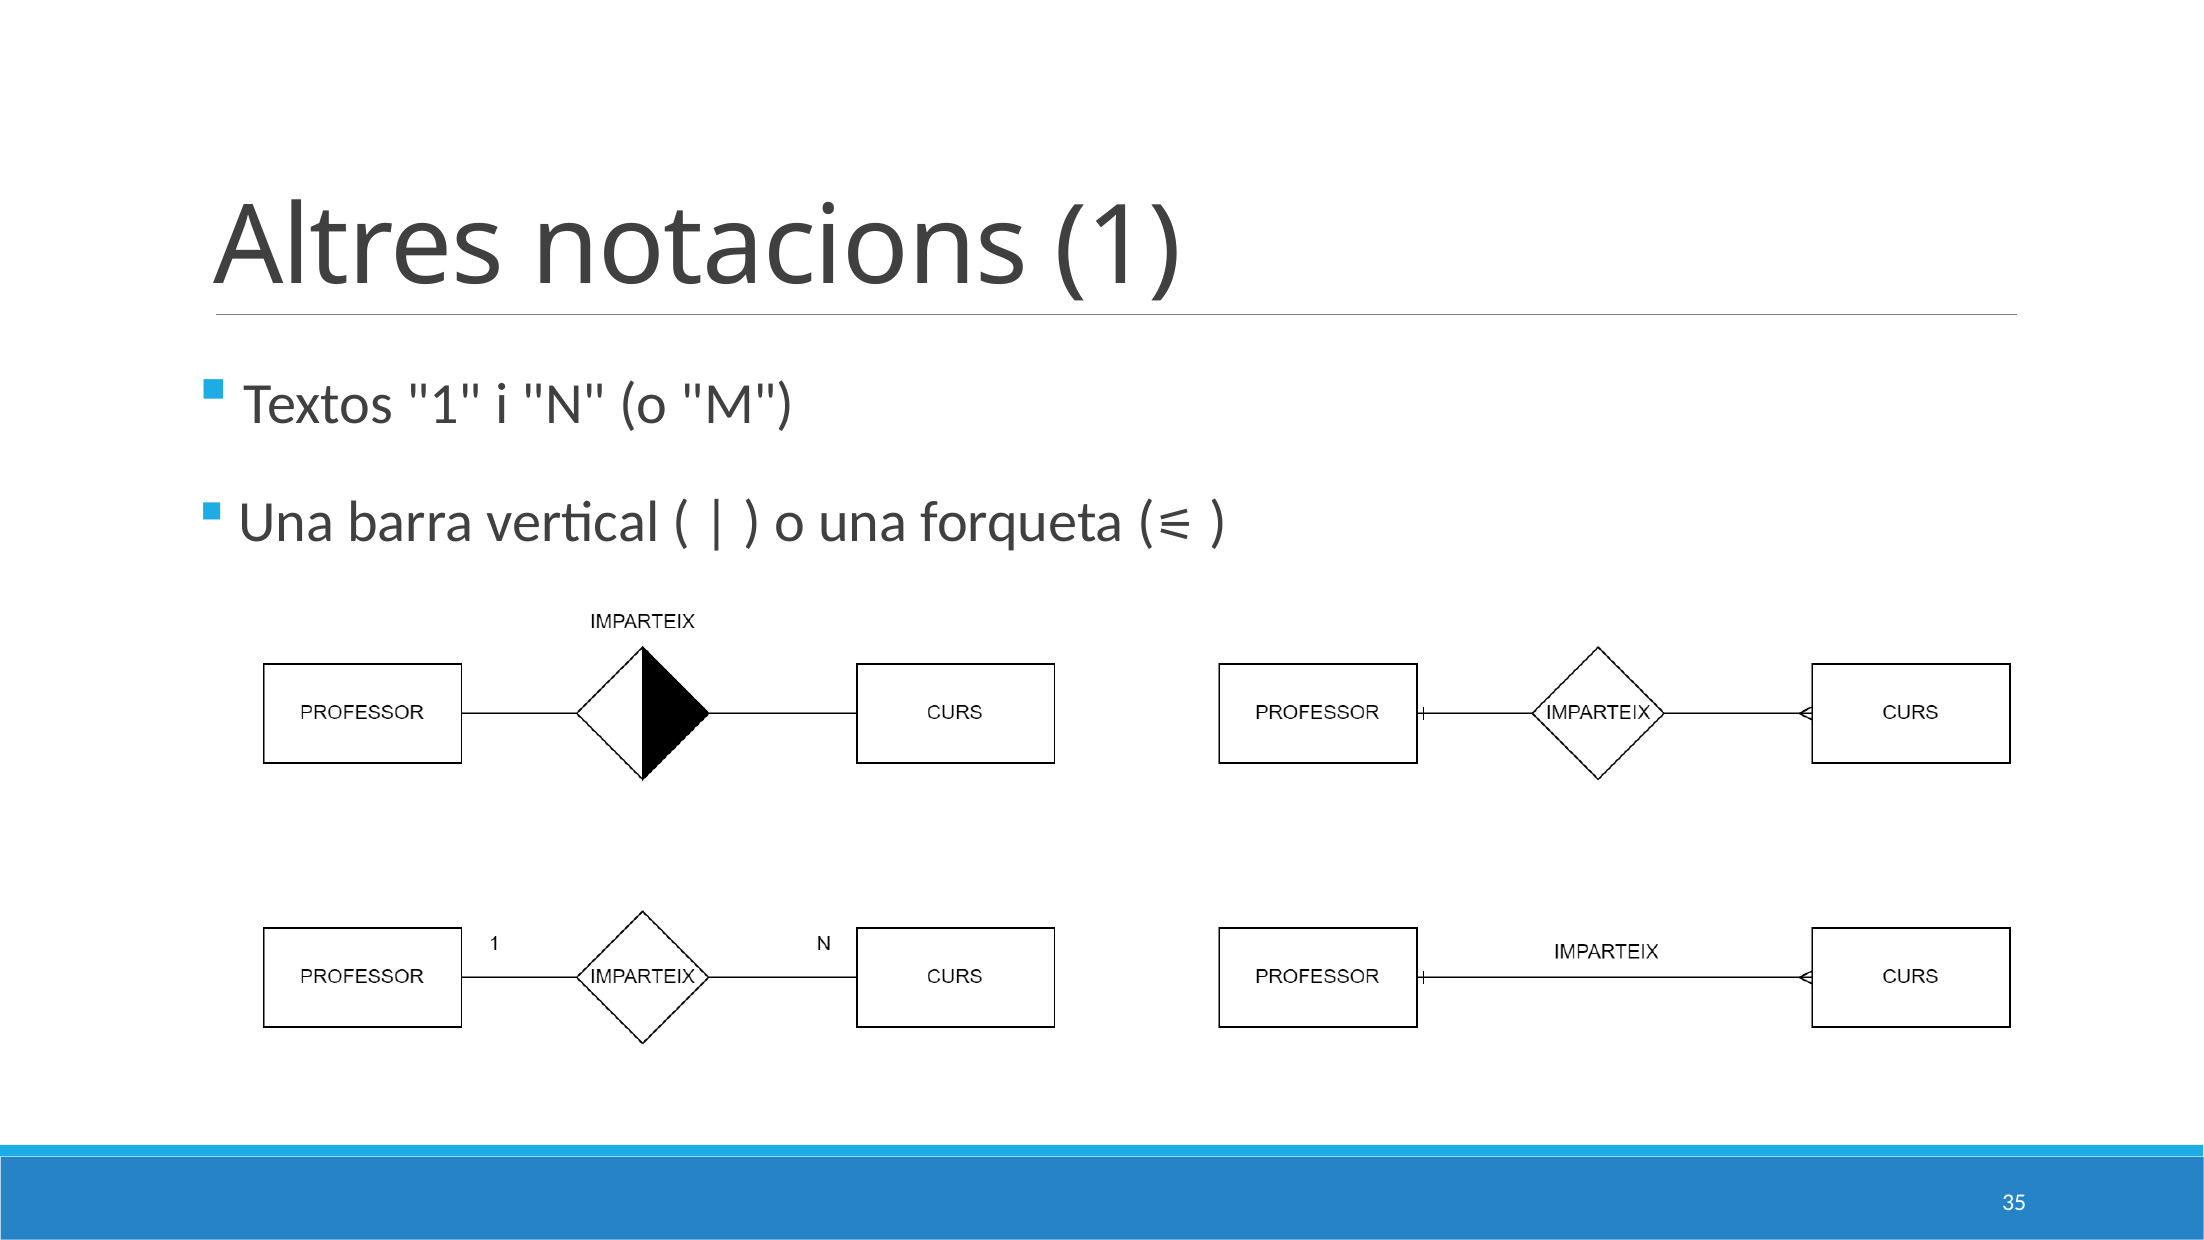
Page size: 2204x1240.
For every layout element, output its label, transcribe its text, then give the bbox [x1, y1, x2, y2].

picture [245, 580, 2028, 1063]
list Textos "1" i "N" (o "M") Una barra vertical ( | ) o una forqueta (⚟ ) [198, 333, 2017, 1061]
title Altres notacions (1) [198, 51, 2017, 314]
slide_number 35 [1789, 1167, 2027, 1234]
